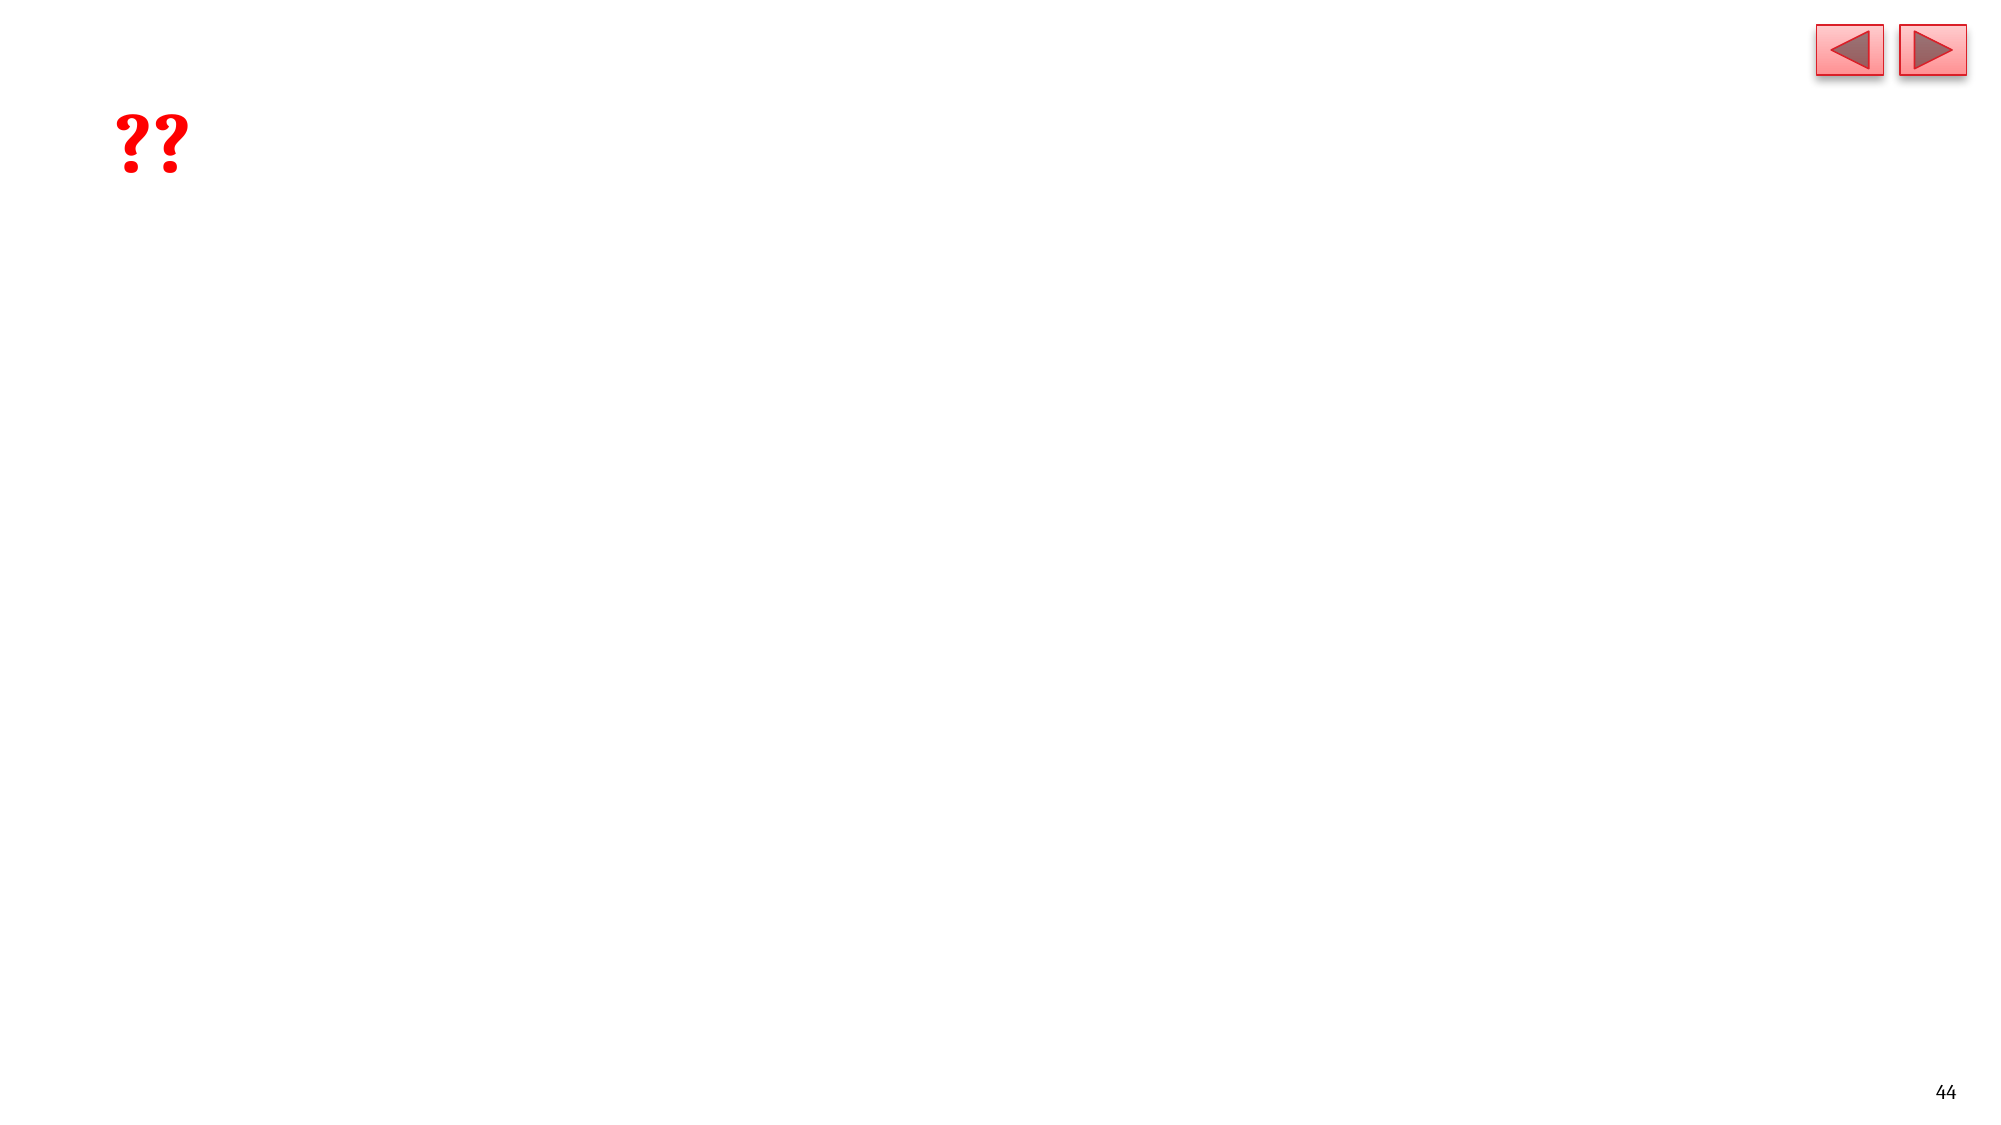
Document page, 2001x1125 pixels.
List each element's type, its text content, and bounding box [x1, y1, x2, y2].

title ?? [99, 45, 1900, 233]
slide_number 44 [1891, 1051, 1972, 1112]
